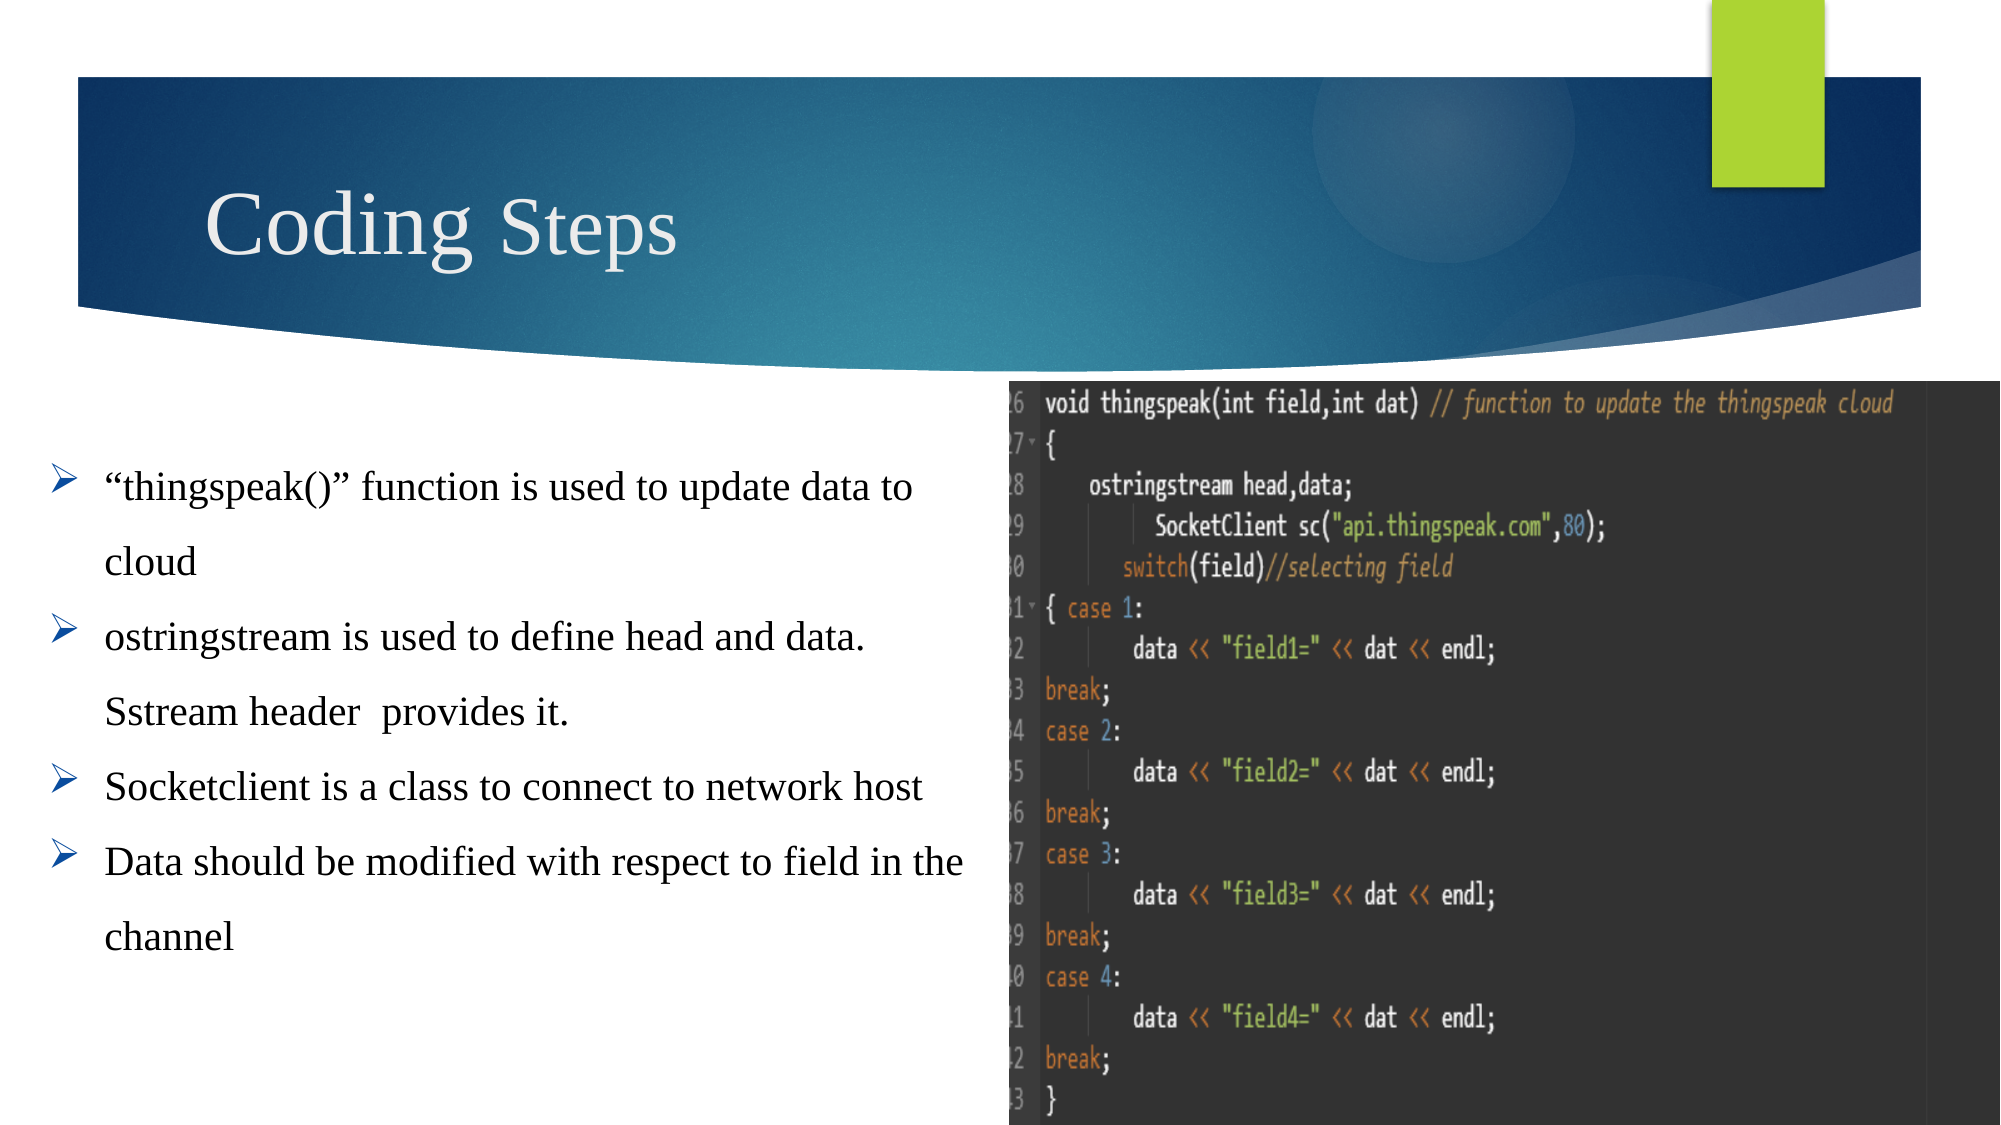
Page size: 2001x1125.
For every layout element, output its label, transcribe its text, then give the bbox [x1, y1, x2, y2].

text_box “thingspeak()” function is used to update data to cloud ostringstream is used to define head and data. Sstream header provides it. Socketclient is a class to connect to network host Data should be modified with respect to field in the channel [33, 426, 991, 1011]
title Coding Steps [189, 159, 1627, 276]
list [1009, 381, 2000, 1125]
